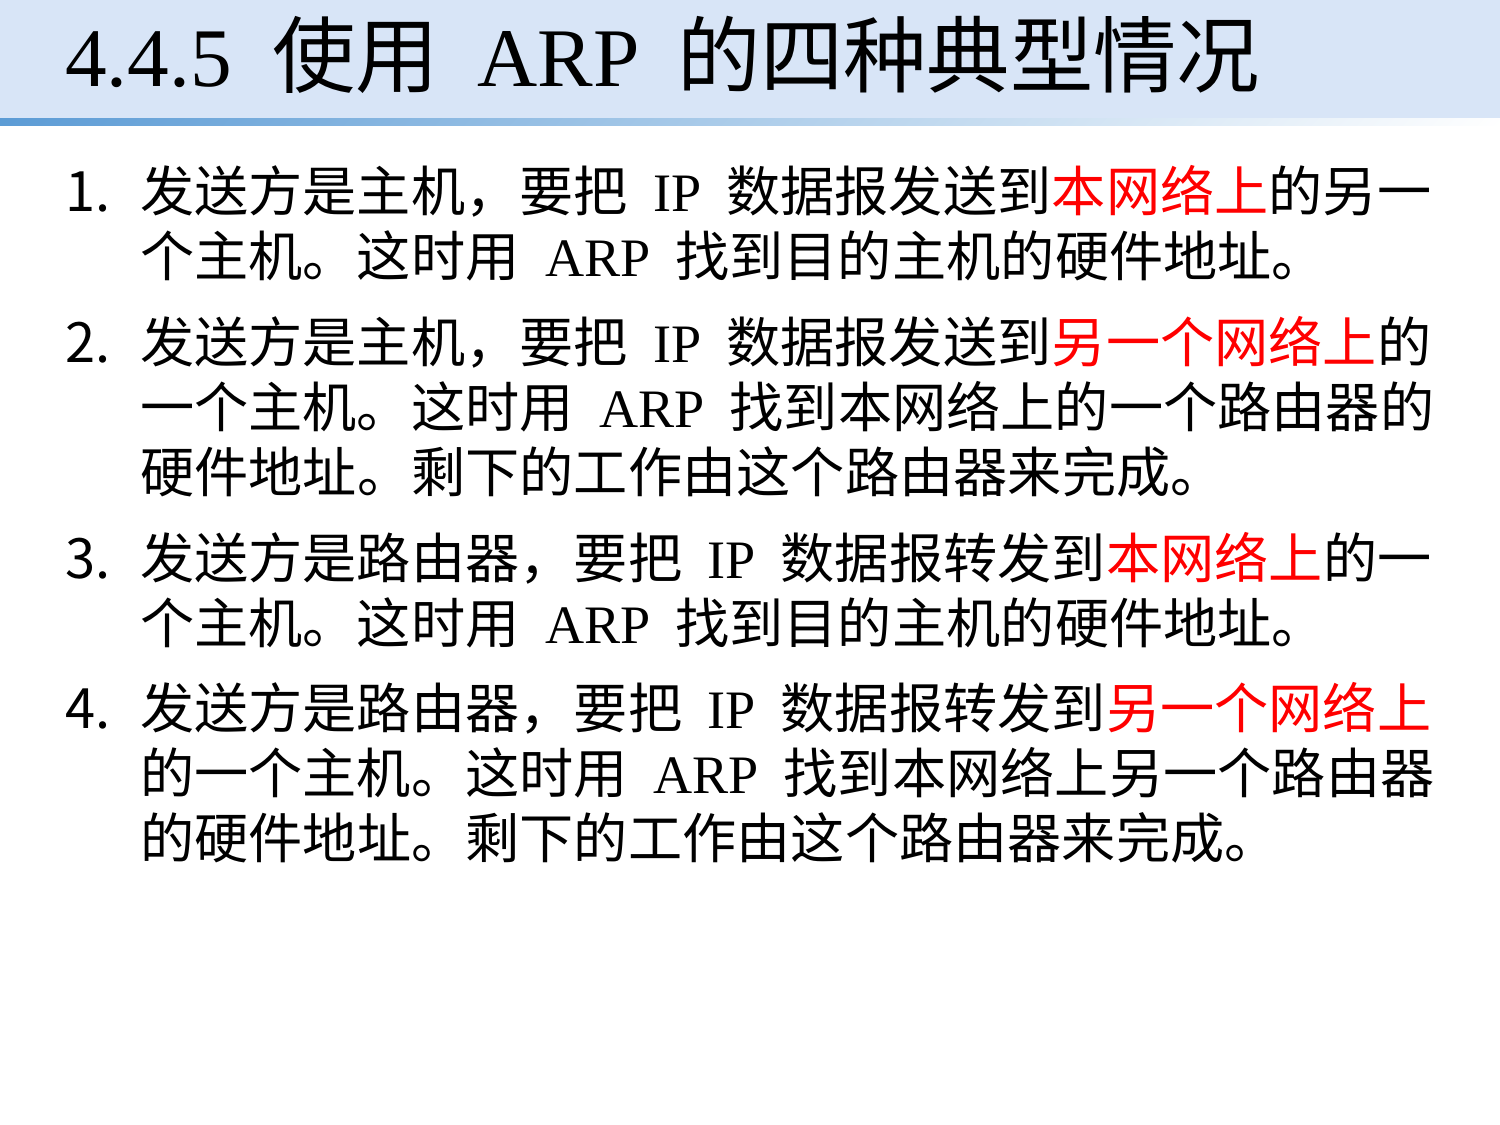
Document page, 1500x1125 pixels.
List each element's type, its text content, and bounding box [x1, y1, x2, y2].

list 发送方是主机，要把 IP 数据报发送到本网络上的另一个主机。这时用 ARP 找到目的主机的硬件地址。 发送方是主机，要把 IP 数据报发送到另一个网络上的一个主机。这时用 ARP 找到本网络上的一个路由器的硬件地址。剩下的工作由这个路由器来完成。 发送方是路由器，要把 IP 数据报转发到本网络上的一个主机。这时用 ARP 找到目的主机的硬件地址。 发送方是路由器，要把 IP 数据报转发到另一个网络上的一个主机。这时用 ARP 找到本网络上另一个路由器的硬件地址。剩下的工作由这个路由器来完成。 [50, 149, 1453, 1014]
title 4.4.5 使用 ARP 的四种典型情况 [50, 0, 1453, 119]
text_box [434, 119, 443, 126]
